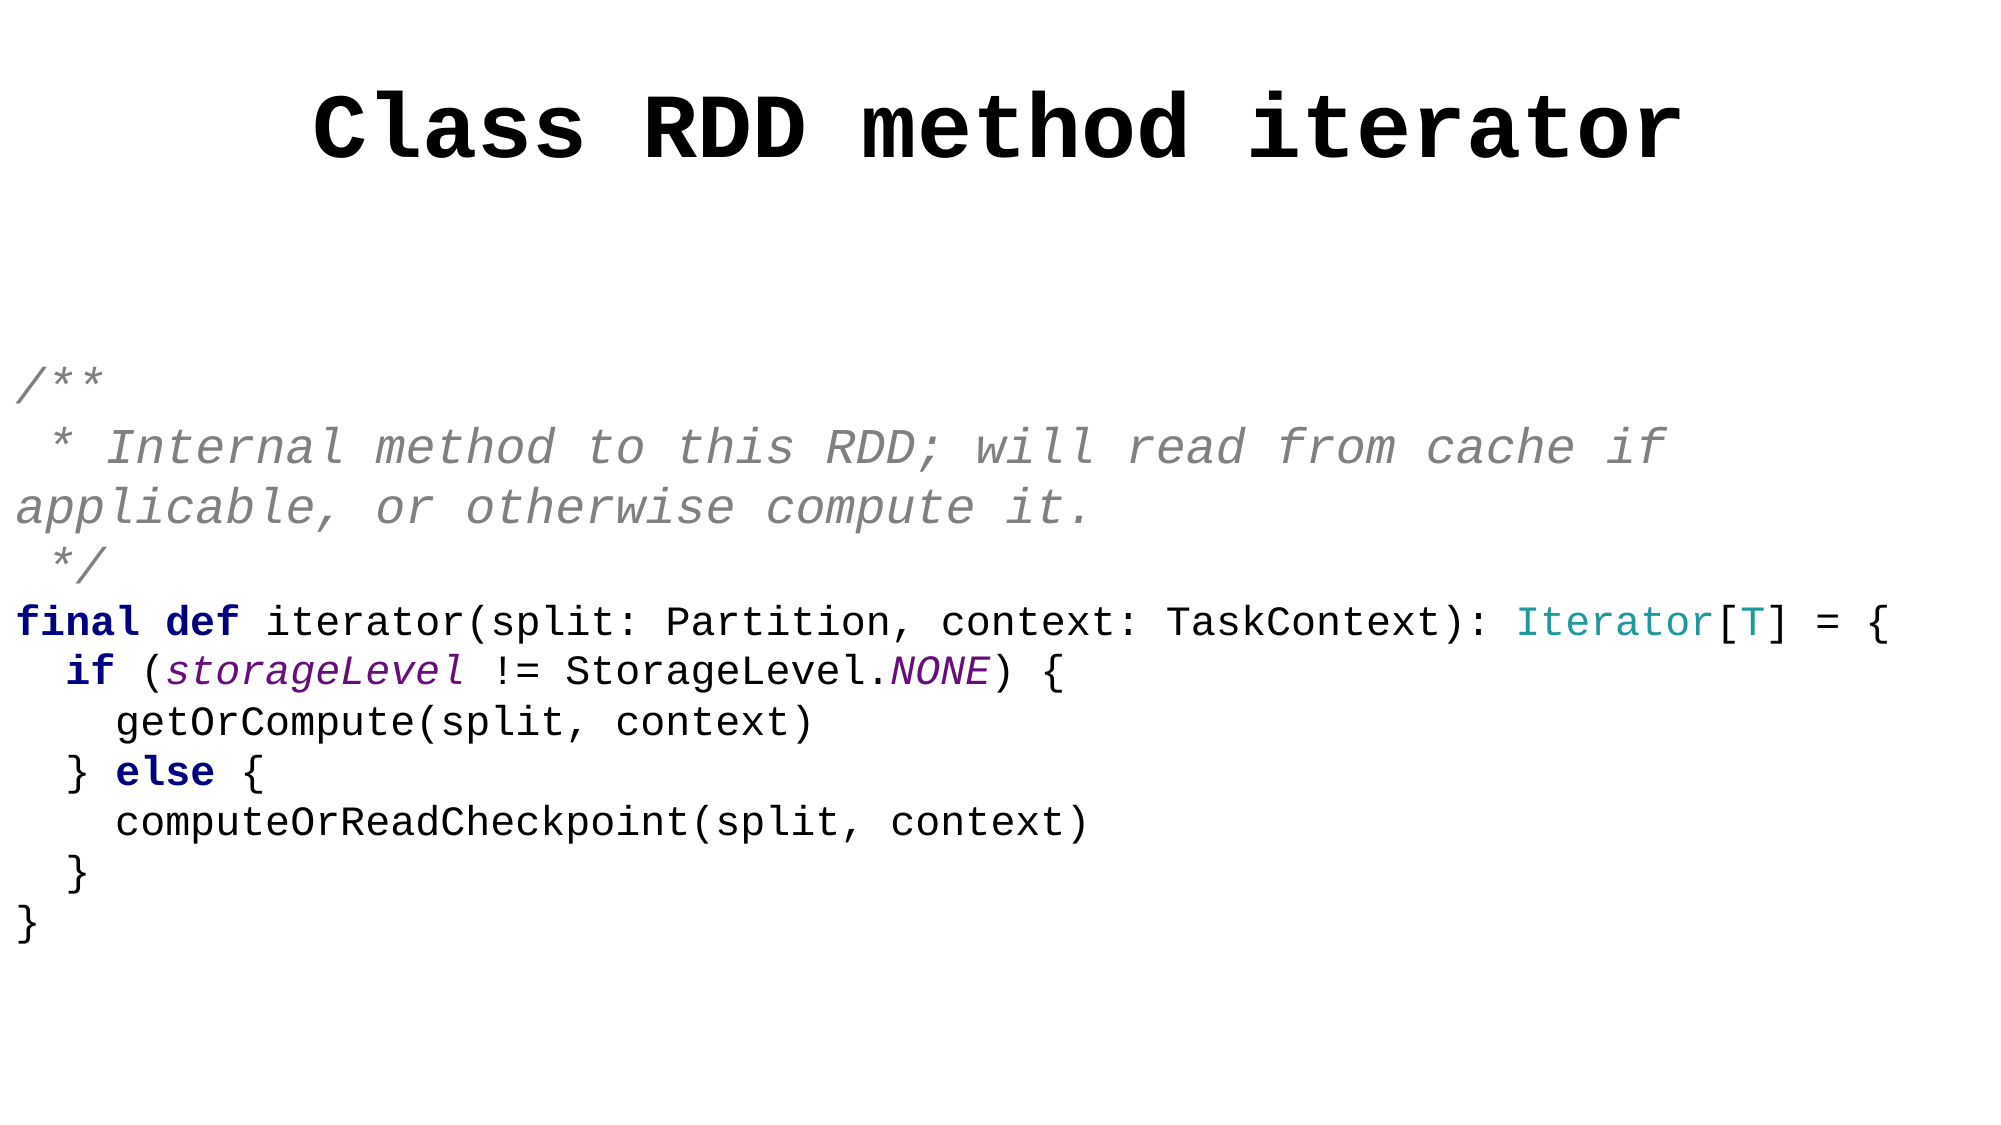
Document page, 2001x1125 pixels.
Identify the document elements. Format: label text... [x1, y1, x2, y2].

list /** * Internal method to this RDD; will read from cache if applicable, or otherwise compute it. */ final def iterator(split: Partition, context: TaskContext): Iterator[T] = { if (storageLevel != StorageLevel.NONE) { getOrCompute(split, context) } else { computeOrReadCheckpoint(split, context) } } [0, 322, 2000, 975]
title Class RDD method iterator [137, 59, 1863, 197]
